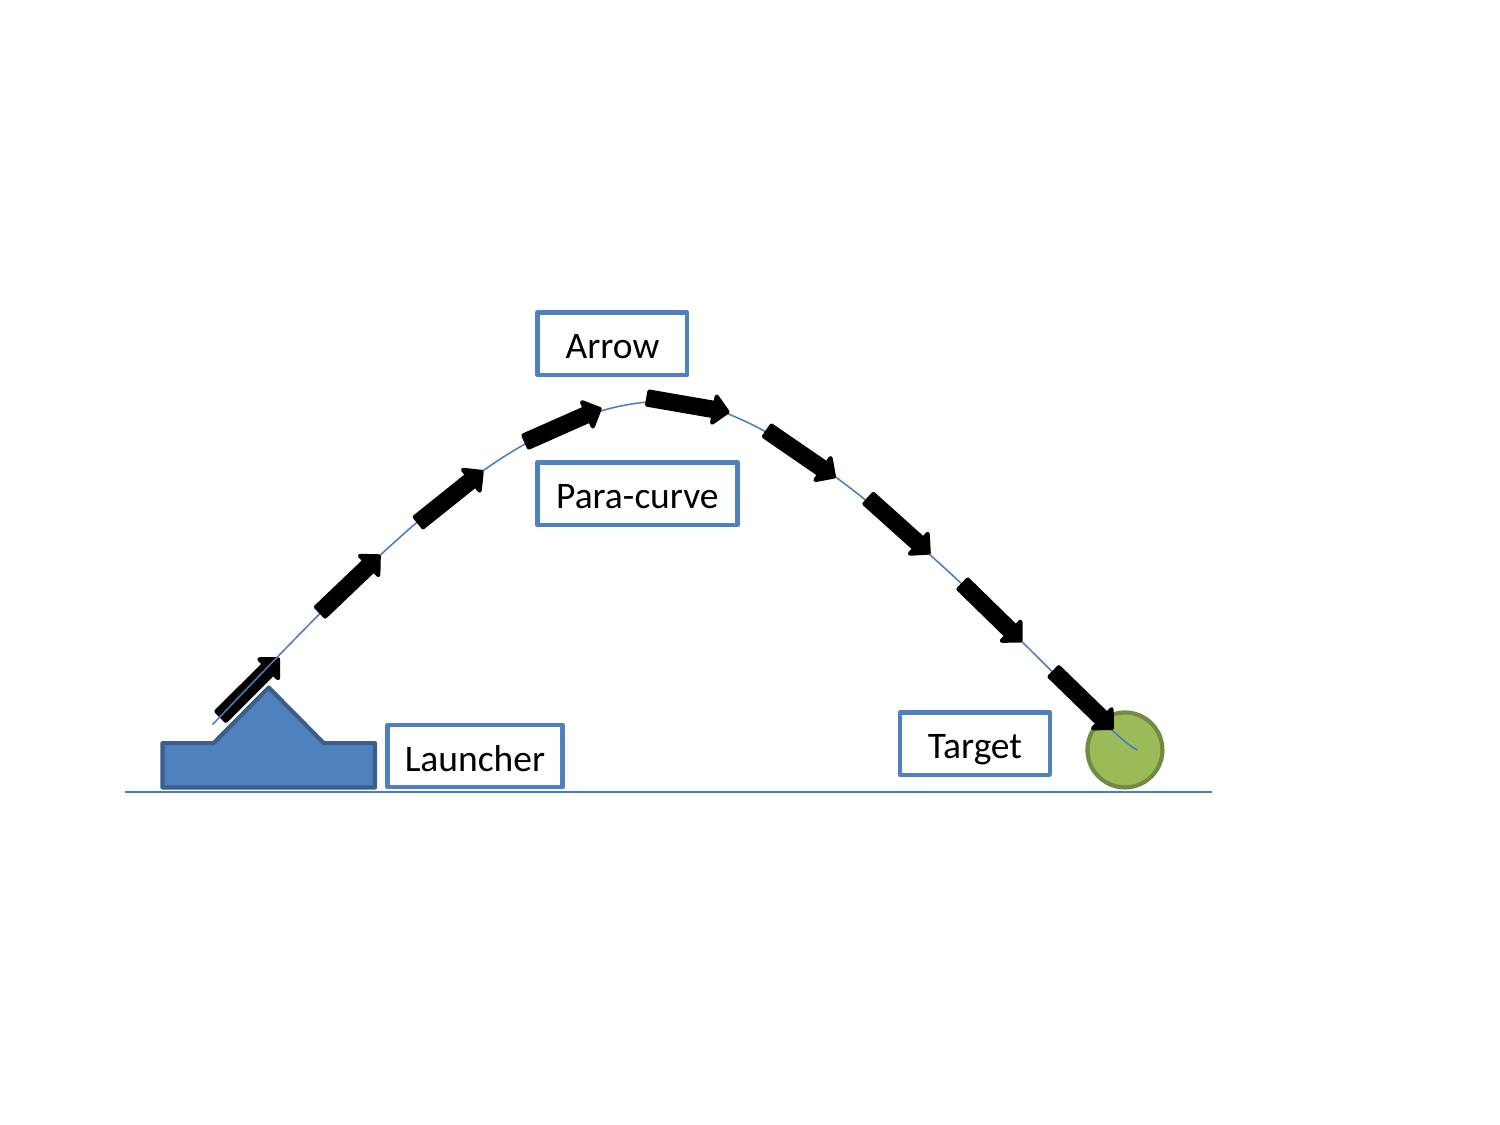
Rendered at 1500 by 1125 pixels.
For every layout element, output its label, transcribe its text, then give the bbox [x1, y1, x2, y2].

text_box [645, 389, 730, 425]
text_box [761, 423, 836, 483]
text_box Target [898, 710, 1052, 777]
text_box Arrow [535, 310, 689, 377]
text_box Para-curve [535, 460, 740, 527]
text_box [412, 467, 484, 530]
text_box [521, 400, 602, 450]
text_box Launcher [385, 723, 565, 789]
text_box [160, 726, 378, 790]
text_box [956, 577, 1023, 643]
text_box [1047, 665, 1114, 731]
text_box [214, 657, 275, 716]
text_box [211, 401, 1138, 751]
text_box [1085, 710, 1165, 790]
text_box [313, 553, 381, 619]
text_box [862, 491, 931, 556]
